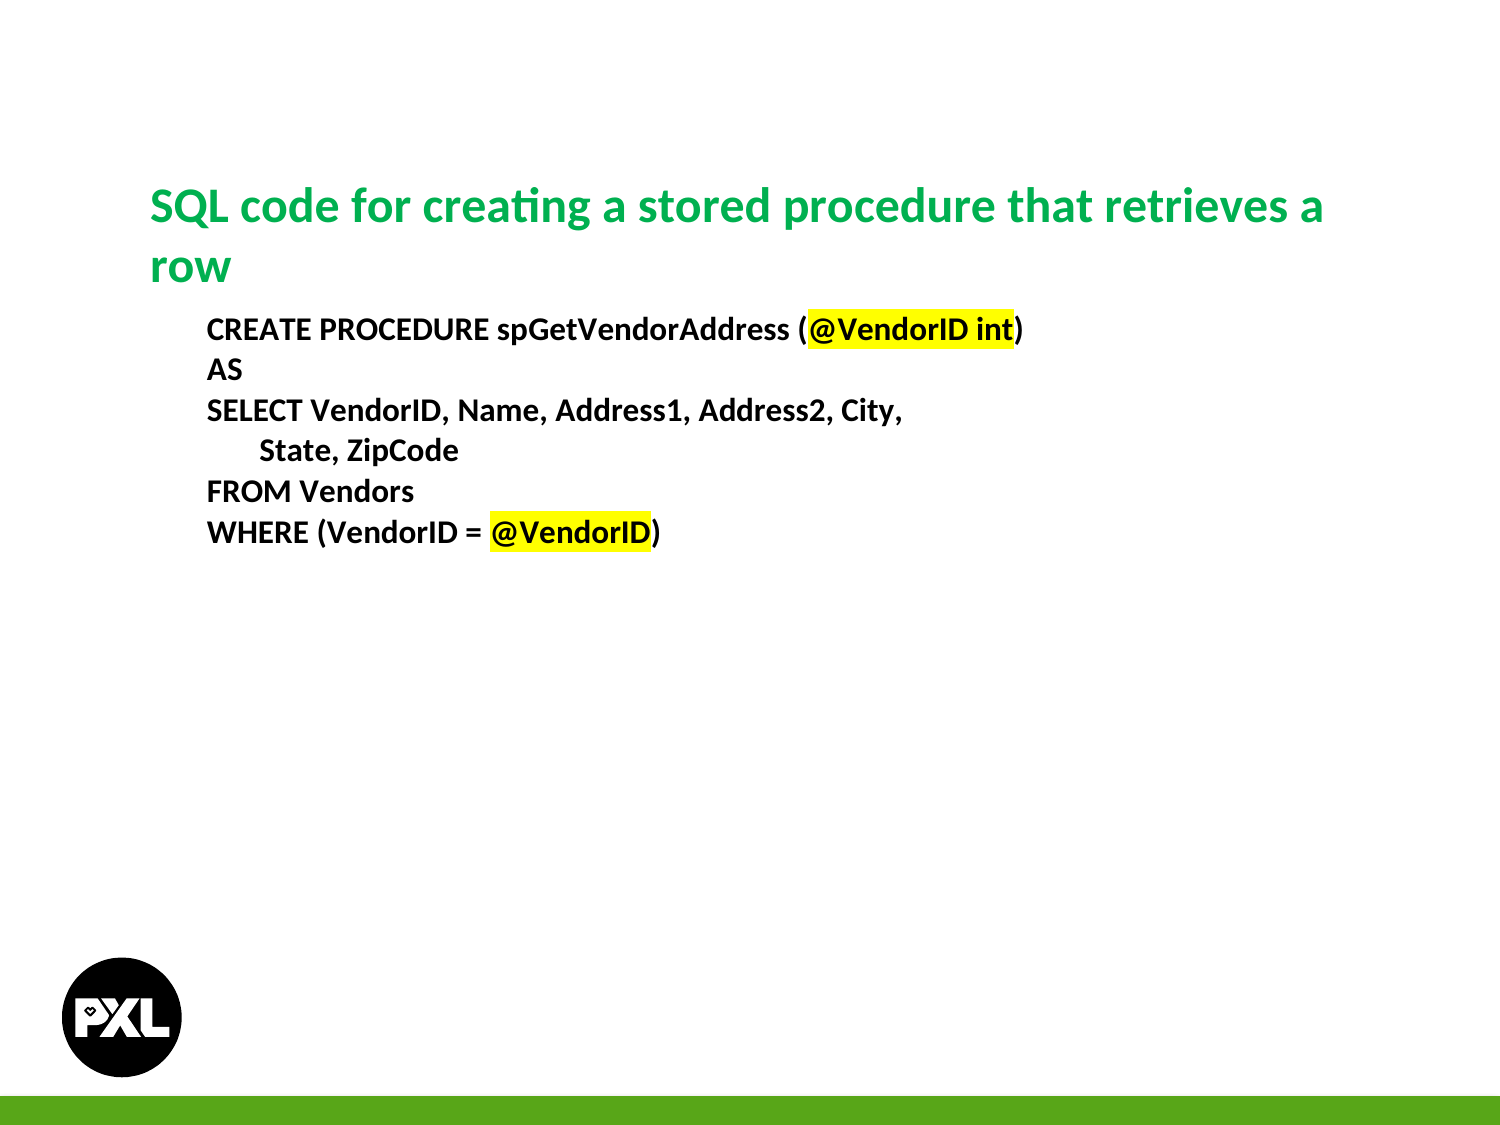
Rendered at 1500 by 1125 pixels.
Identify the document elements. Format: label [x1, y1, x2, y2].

text_box [149, 174, 1369, 658]
